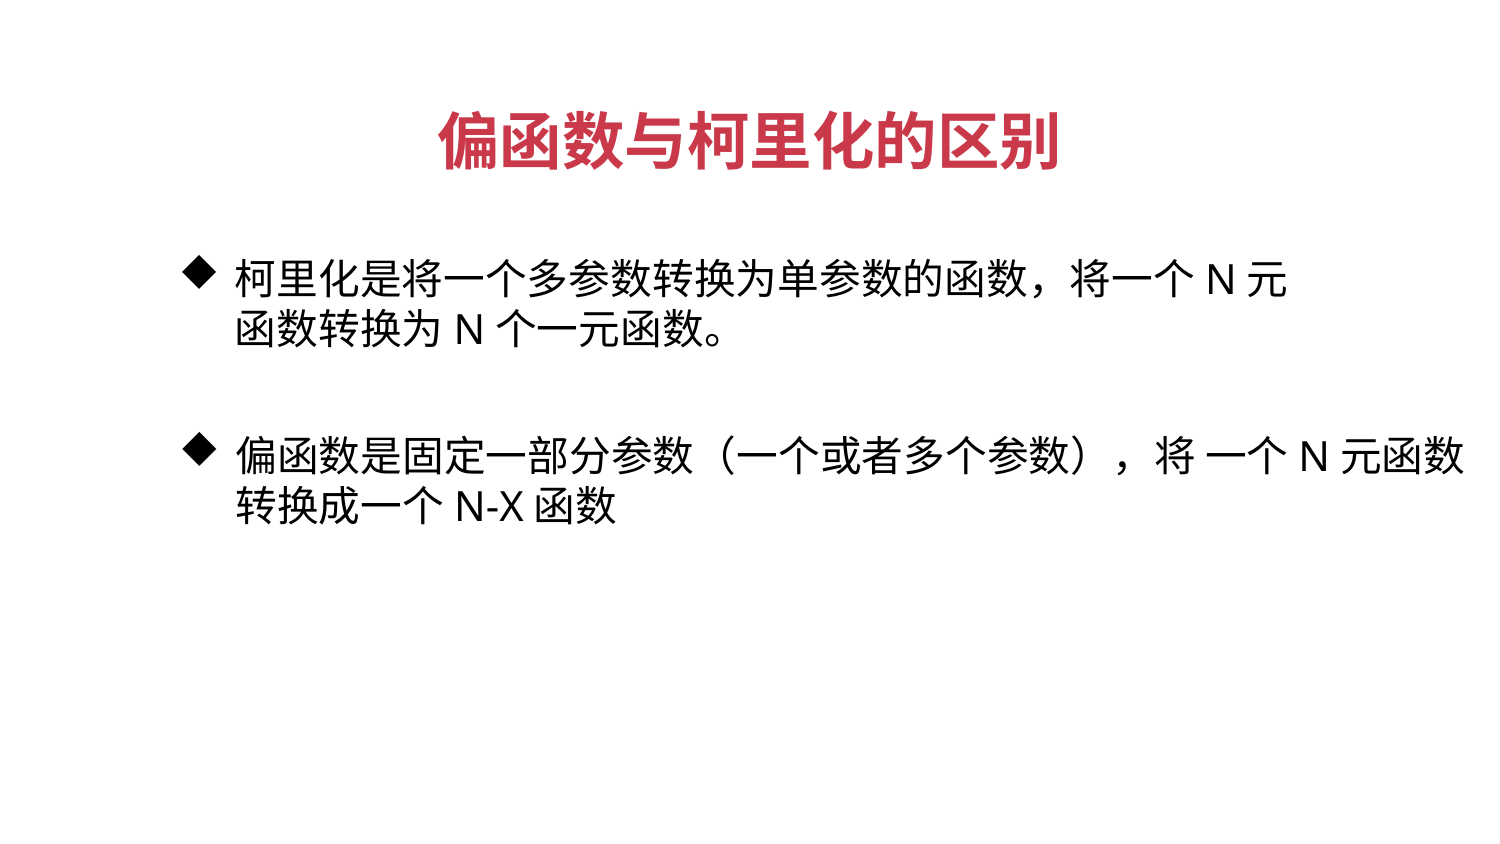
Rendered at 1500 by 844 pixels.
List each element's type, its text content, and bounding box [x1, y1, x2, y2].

text_box 柯里化是将一个多参数转换为单参数的函数，将一个N元函数转换为N个一元函数。 [88, 245, 1341, 361]
text_box 偏函数与柯里化的区别 [422, 94, 1078, 185]
text_box 偏函数是固定一部分参数（一个或者多个参数），将 一个N元函数转换成一个N-X函数 [89, 422, 1495, 538]
